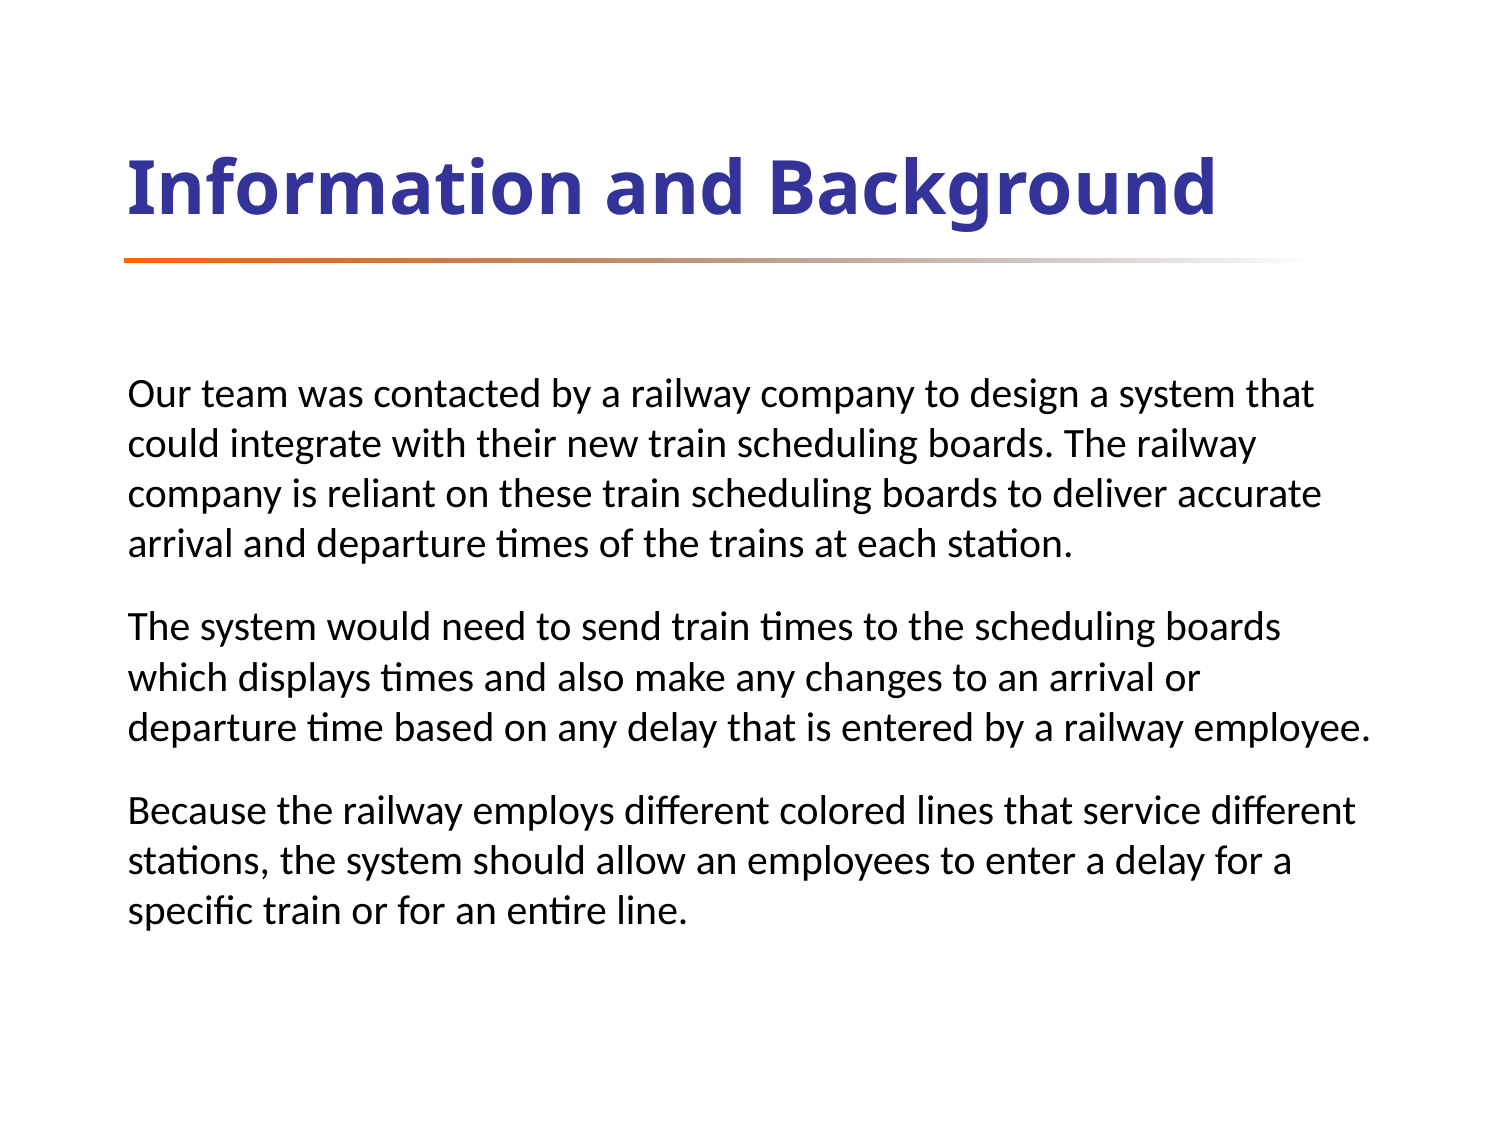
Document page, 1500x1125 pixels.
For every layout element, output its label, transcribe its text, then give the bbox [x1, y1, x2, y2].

list Our team was contacted by a railway company to design a system that could integrate with their new train scheduling boards. The railway company is reliant on these train scheduling boards to deliver accurate arrival and departure times of the trains at each station. The system would need to send train times to the scheduling boards which displays times and also make any changes to an arrival or departure time based on any delay that is entered by a railway employee. Because the railway employs different colored lines that service different stations, the system should allow an employees to enter a delay for a specific train or for an entire line. [112, 275, 1388, 1050]
title Information and Background [112, 49, 1391, 238]
